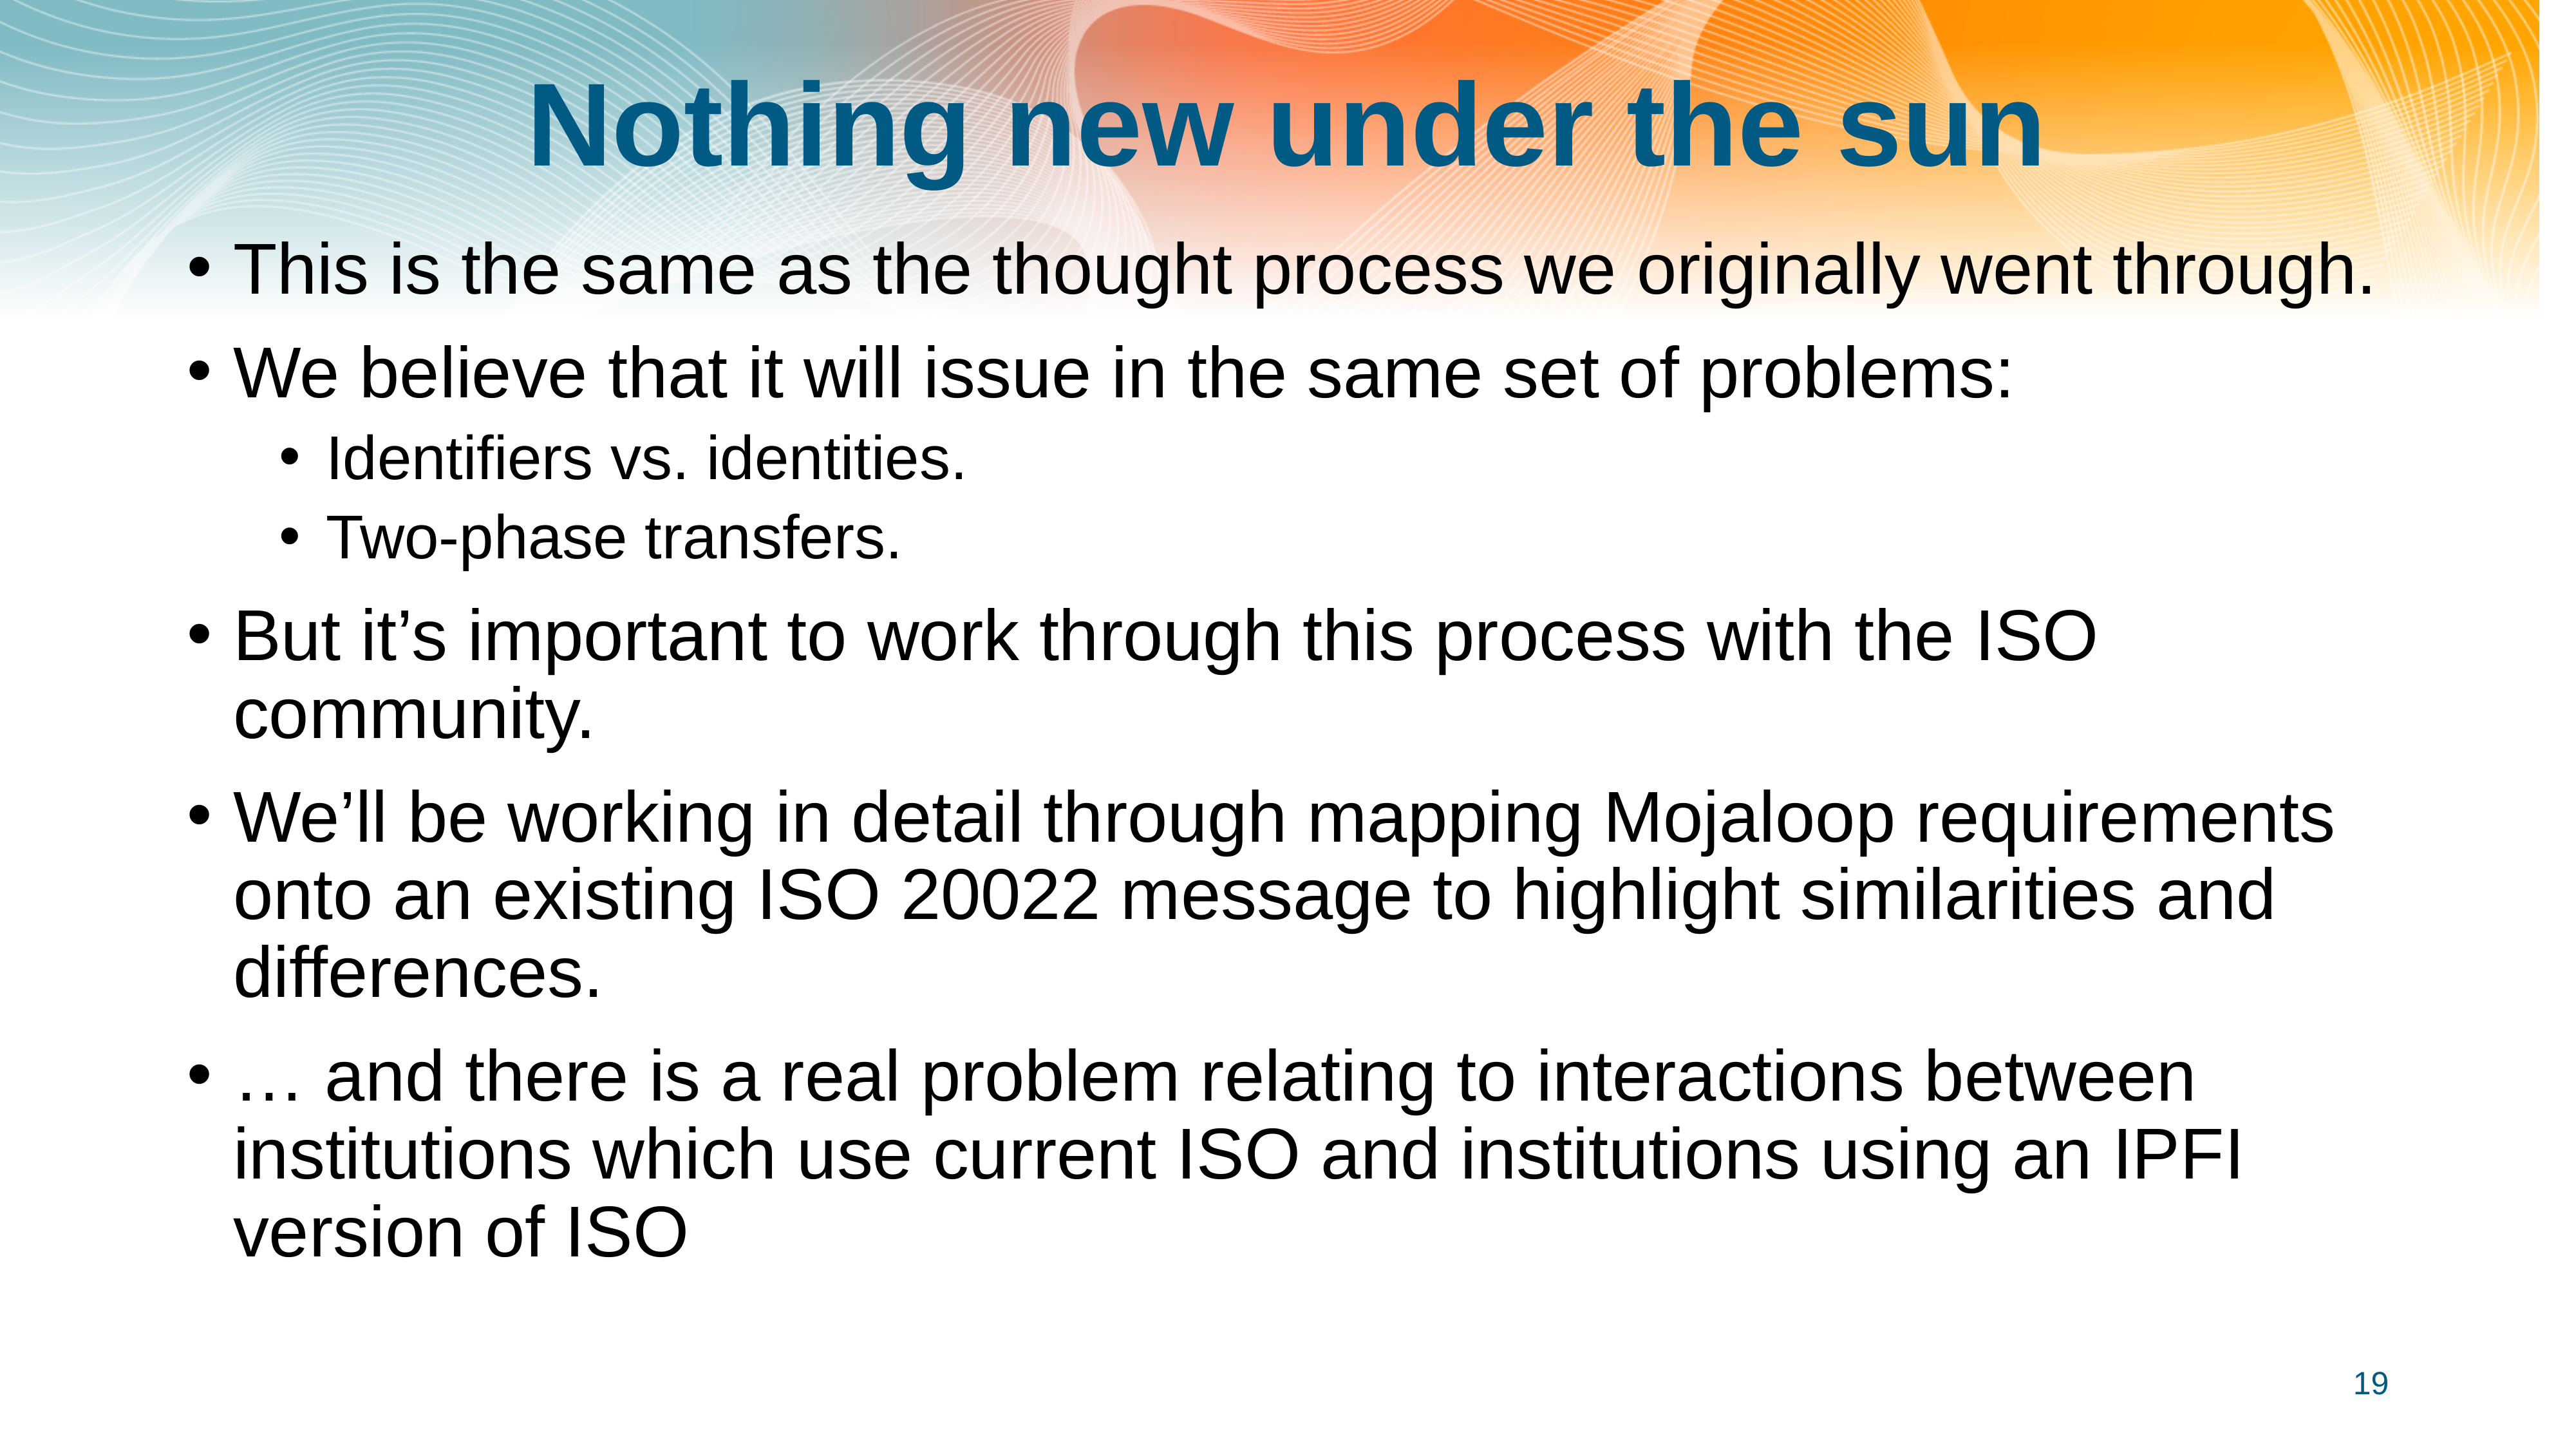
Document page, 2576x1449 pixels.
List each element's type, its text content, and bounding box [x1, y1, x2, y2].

picture [0, 0, 2540, 1417]
slide_number 19 [1819, 1343, 2399, 1421]
title Nothing new under the sun [60, 48, 2516, 207]
list This is the same as the thought process we originally went through. We believe that it will issue in the same set of problems: Identifiers vs. identities. Two-phase transfers. But it’s important to work through this process with the ISO community. We’ll be working in detail through mapping Mojaloop requirements onto an existing ISO 20022 message to highlight similarities and differences. … and there is a real problem relating to interactions between institutions which use current ISO and institutions using an IPFI version of ISO [177, 226, 2399, 1305]
